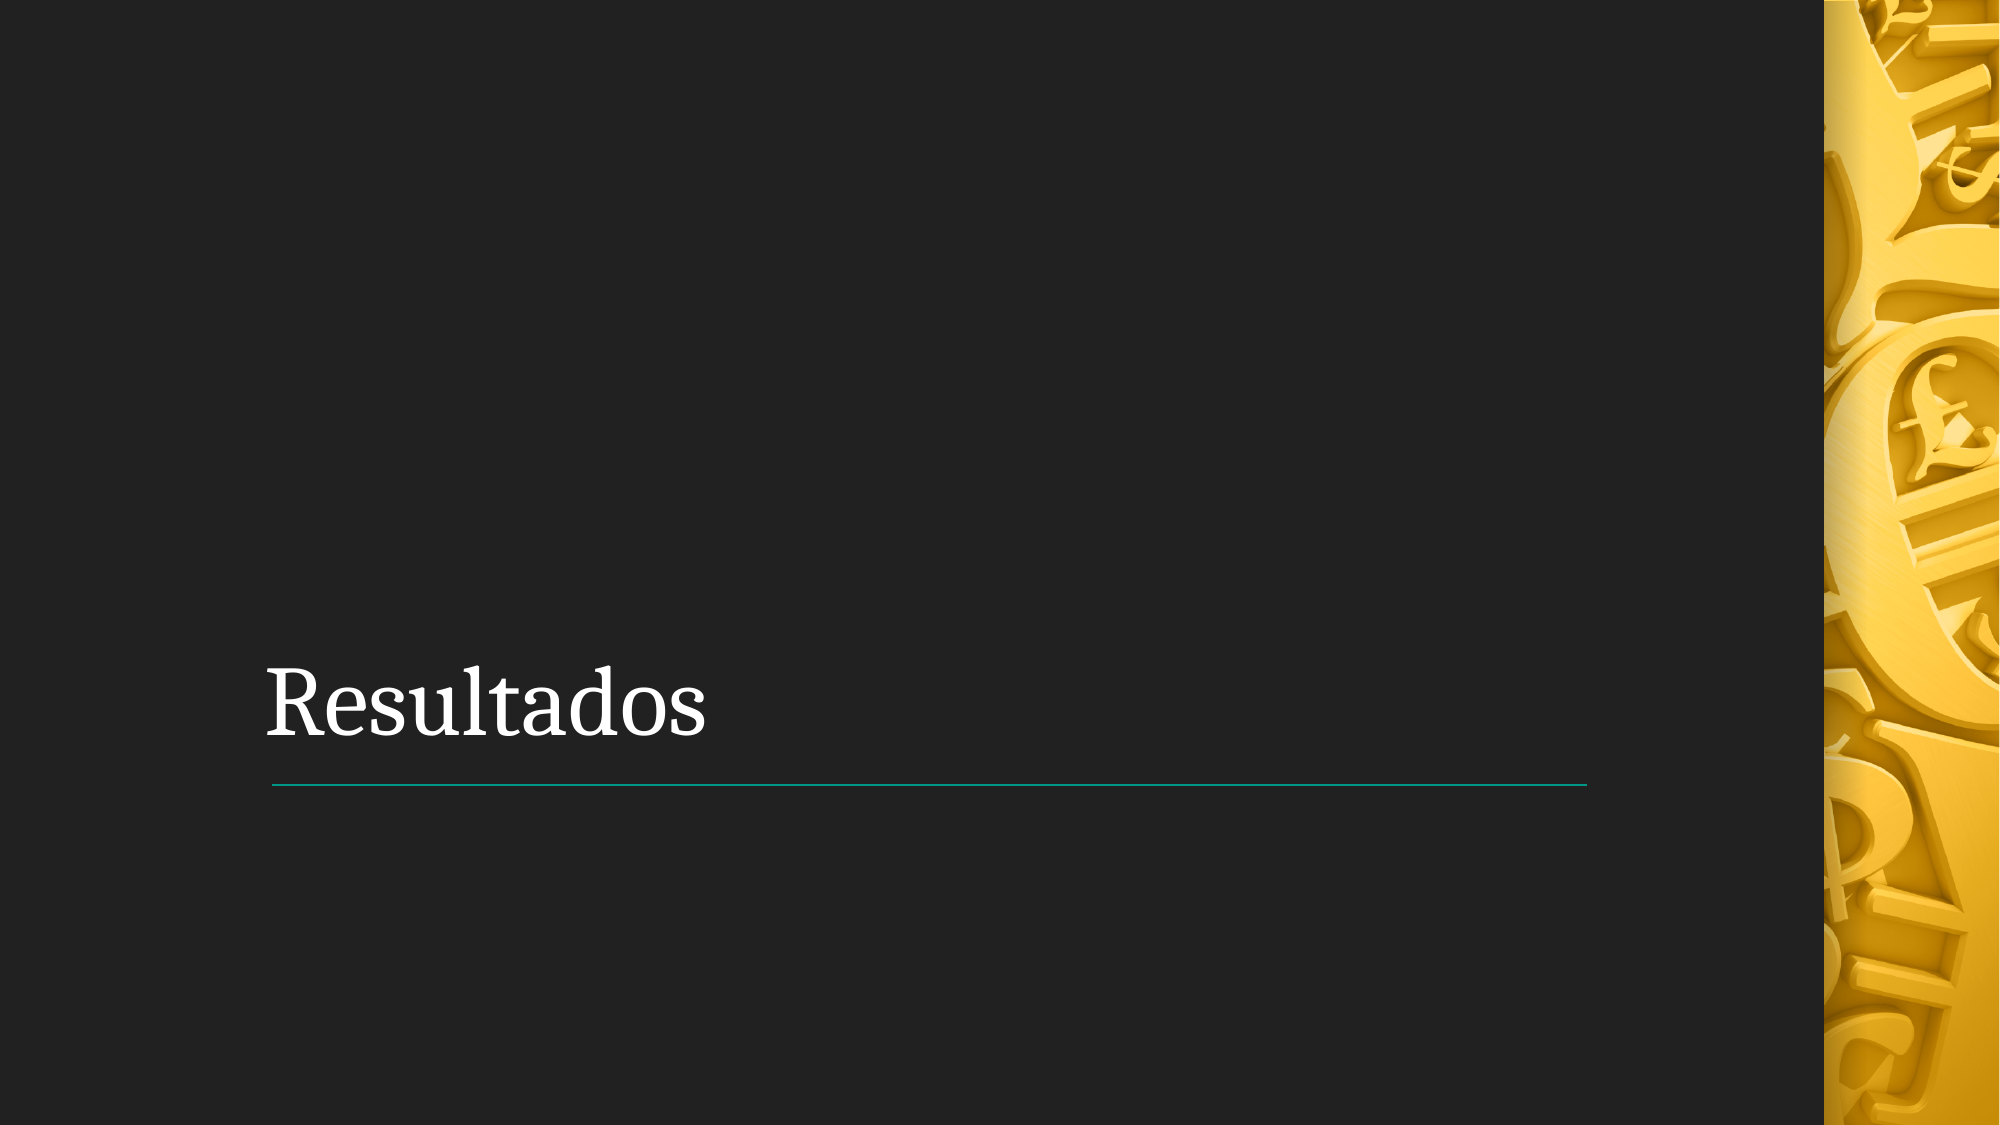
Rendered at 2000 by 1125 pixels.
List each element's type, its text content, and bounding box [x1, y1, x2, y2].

picture [1824, 0, 2000, 1125]
title Resultados [249, 366, 1600, 763]
